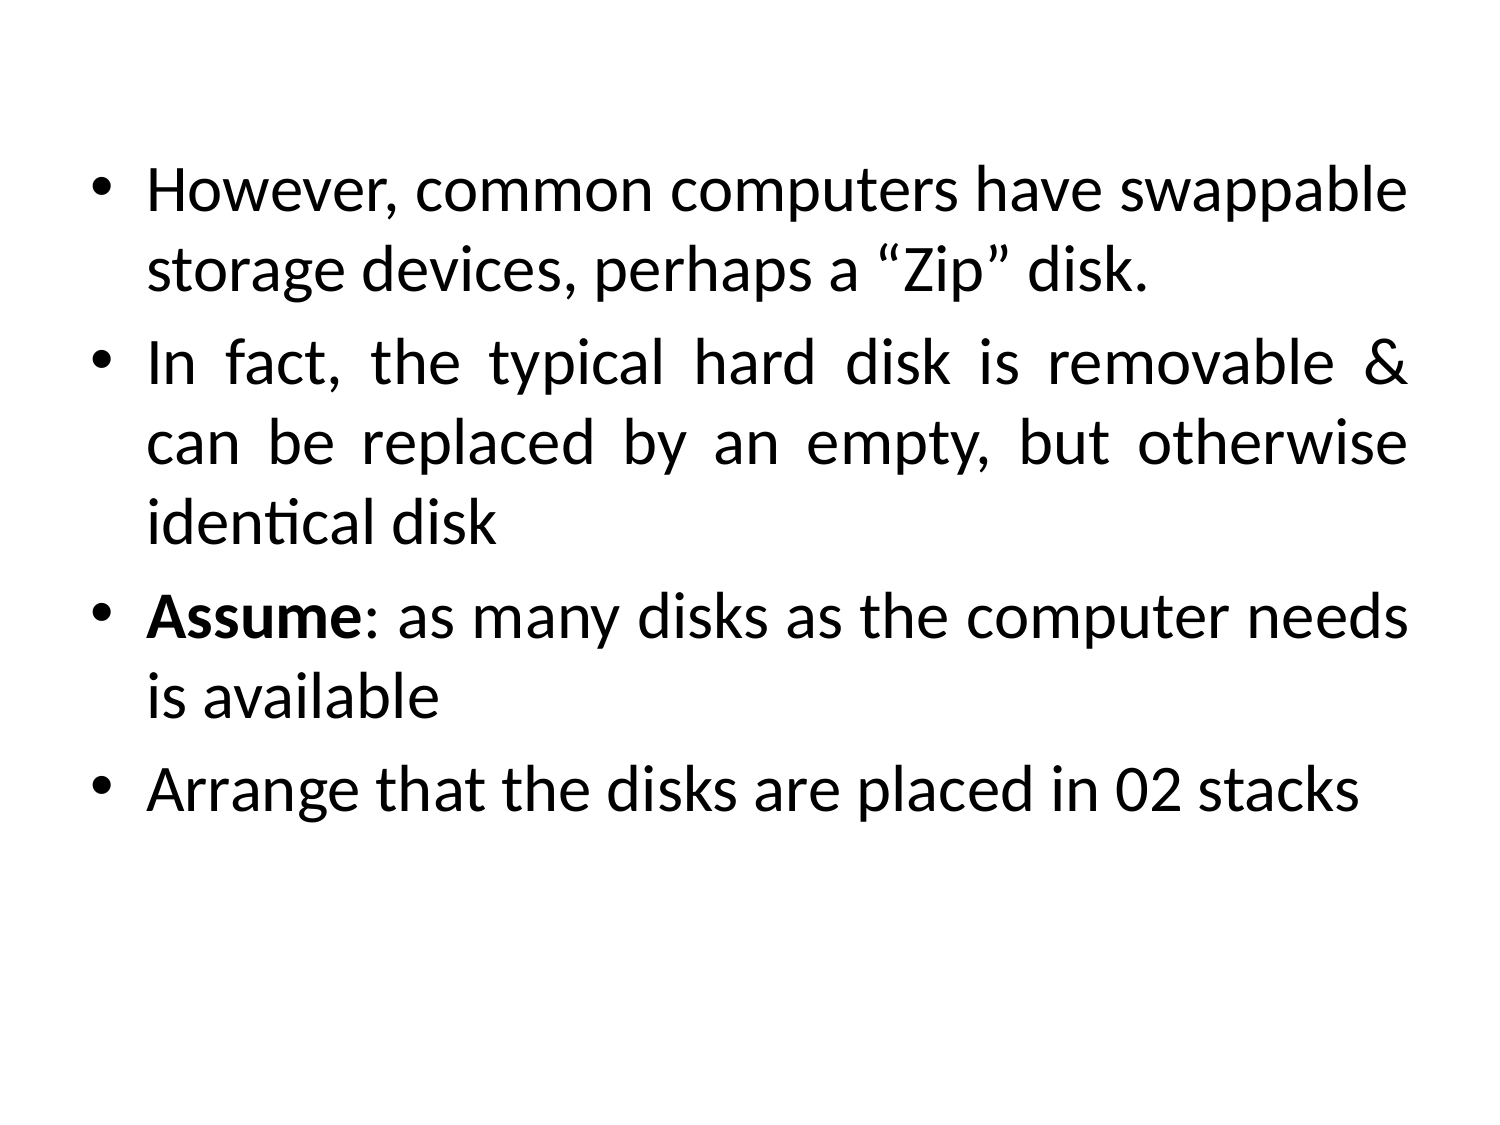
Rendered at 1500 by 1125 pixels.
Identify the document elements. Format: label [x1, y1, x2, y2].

list [75, 137, 1425, 1005]
